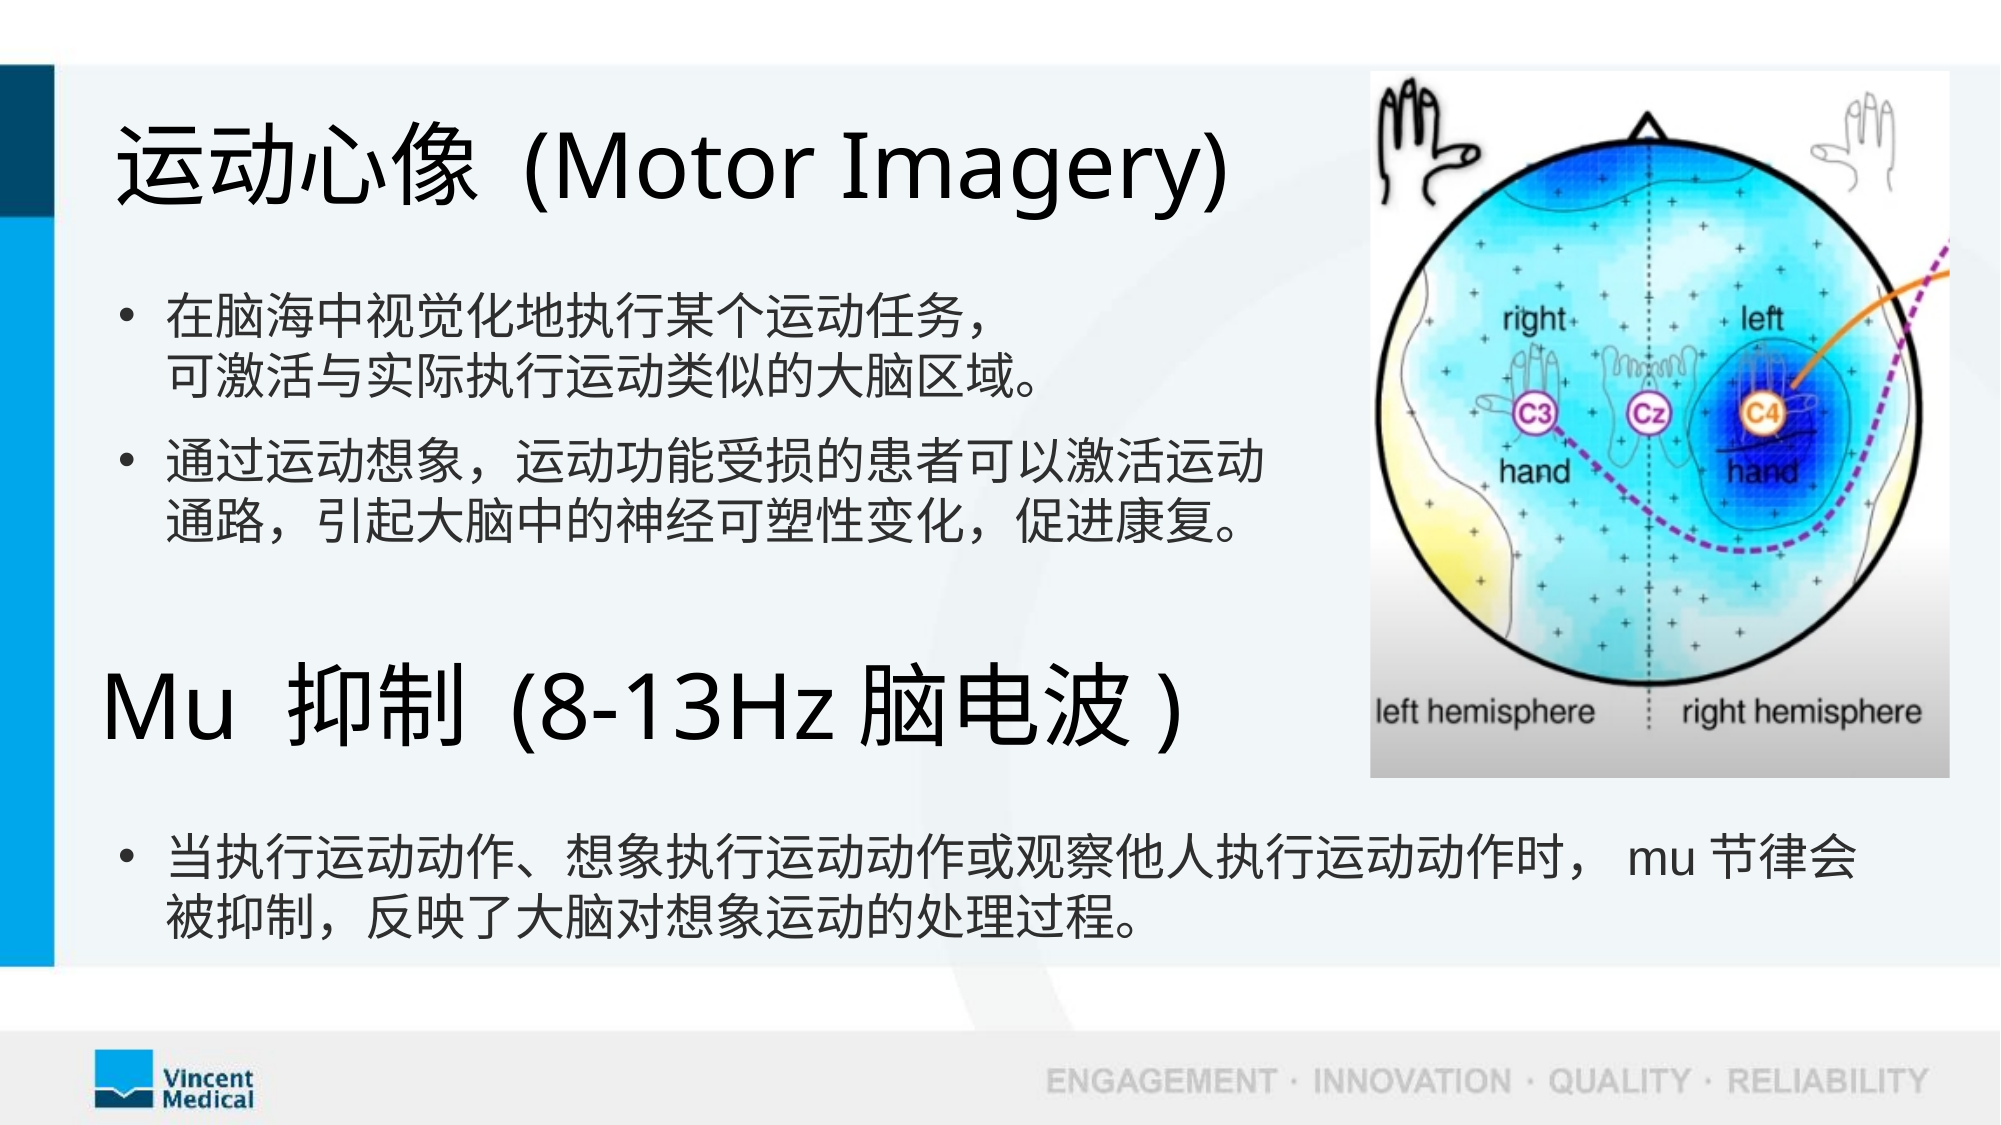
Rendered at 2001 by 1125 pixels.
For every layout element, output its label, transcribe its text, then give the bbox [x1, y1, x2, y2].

text_box 在脑海中视觉化地执行某个运动任务， 可激活与实际执行运动类似的大脑区域。 通过运动想象，运动功能受损的患者可以激活运动通路，引起大脑中的神经可塑性变化，促进康复。 [103, 276, 1306, 557]
text_box 运动心像 (Motor Imagery) [99, 99, 1244, 225]
text_box Mu 抑制 (8-13Hz脑电波) [84, 640, 1198, 766]
picture [0, 0, 2000, 1125]
text_box 当执行运动动作、想象执行运动动作或观察他人执行运动动作时，mu节律会被抑制，反映了大脑对想象运动的处理过程。 [103, 818, 1923, 953]
